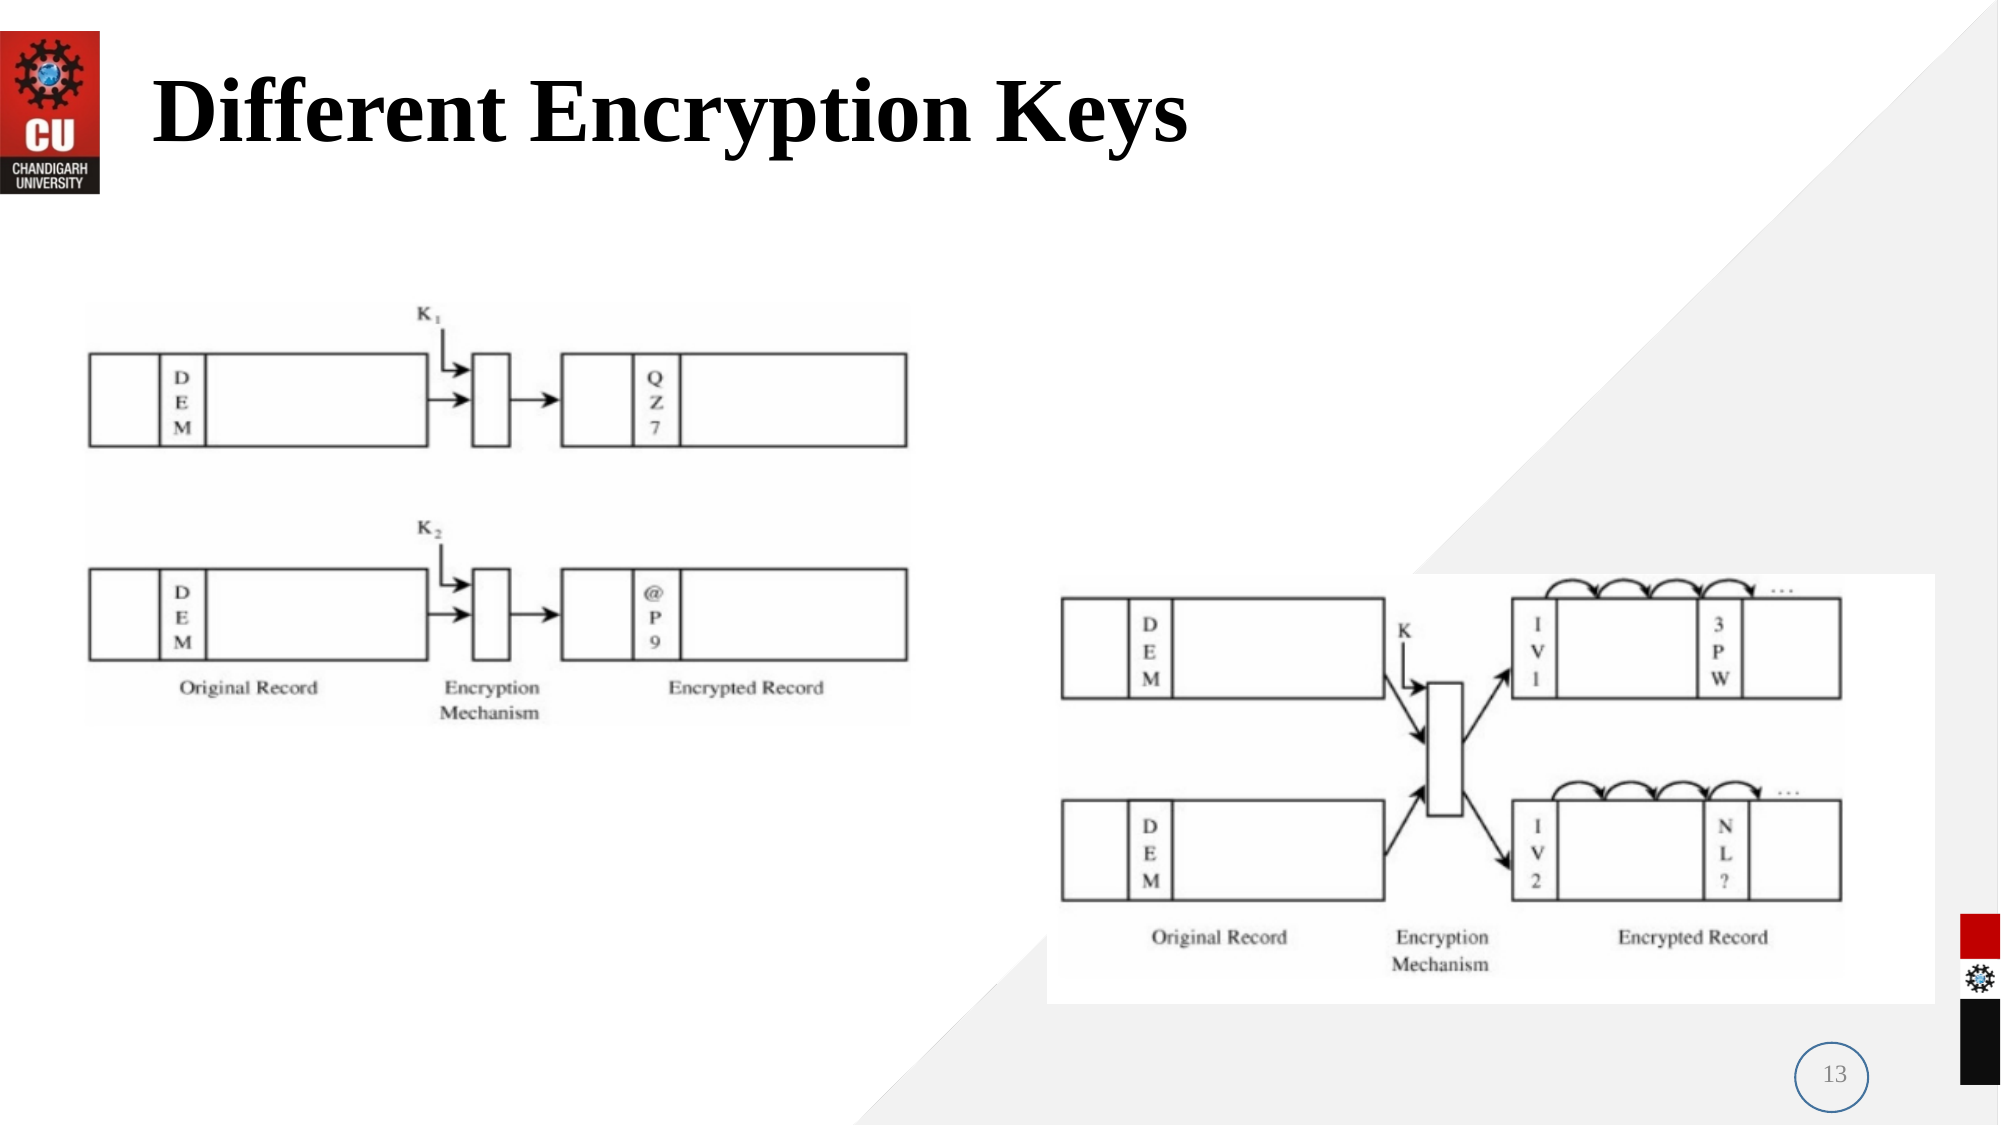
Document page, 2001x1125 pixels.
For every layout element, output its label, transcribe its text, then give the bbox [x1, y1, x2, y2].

title Different Encryption Keys [137, 2, 1863, 221]
picture [0, 0, 2001, 1125]
slide_number 13 [1412, 1042, 1863, 1103]
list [80, 284, 1000, 731]
